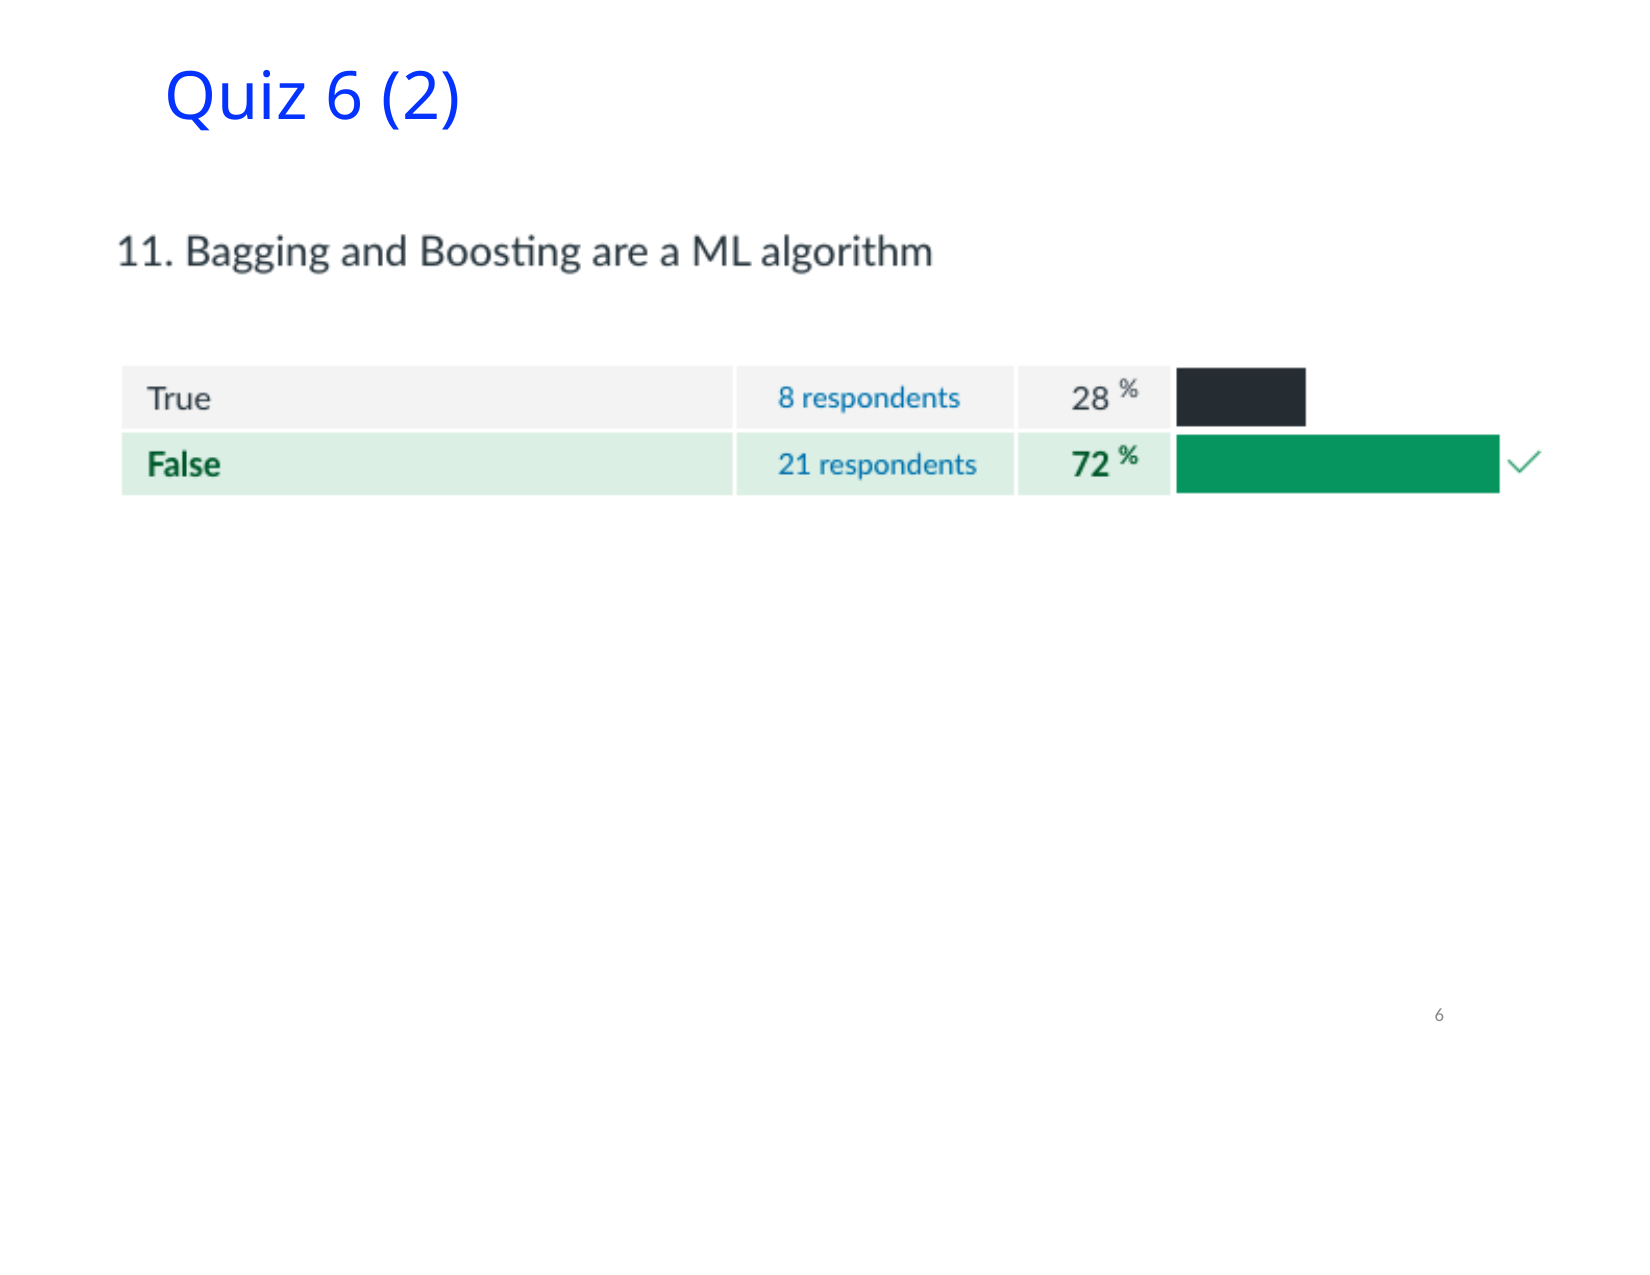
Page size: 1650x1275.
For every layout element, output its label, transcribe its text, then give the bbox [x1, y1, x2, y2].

picture [87, 187, 1594, 528]
slide_number 6 [1428, 1001, 1462, 1275]
title Quiz 6 (2) [162, 50, 1156, 185]
